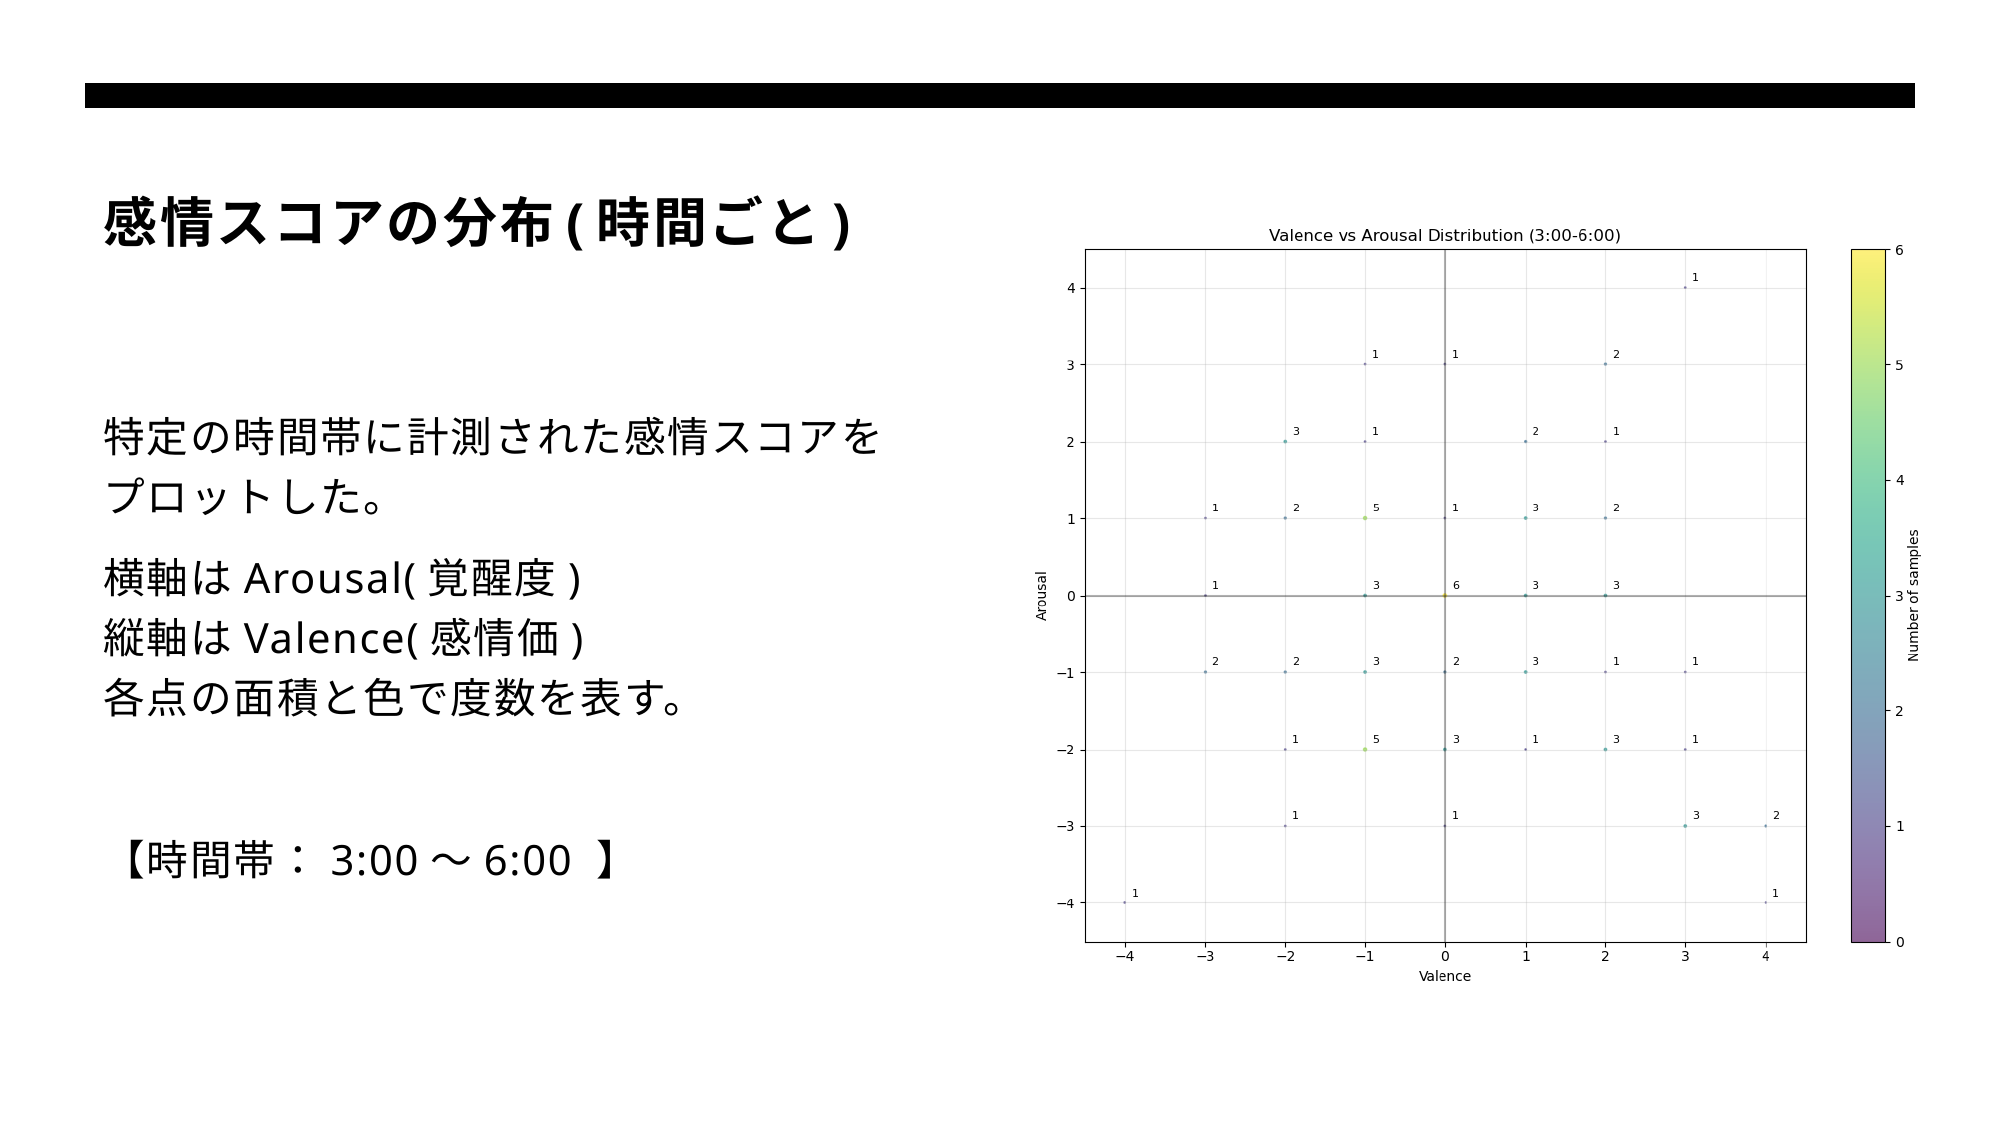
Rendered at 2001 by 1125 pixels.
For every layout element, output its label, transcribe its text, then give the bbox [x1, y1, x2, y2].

title 感情スコアの分布(時間ごと) [85, 160, 1022, 269]
picture [1020, 214, 2000, 999]
list 特定の時間帯に計測された感情スコアを プロットした。 横軸はArousal(覚醒度) 縦軸はValence(感情価) 各点の面積と色で度数を表す。 【時間帯：3:00～6:00 】 [85, 382, 937, 1043]
